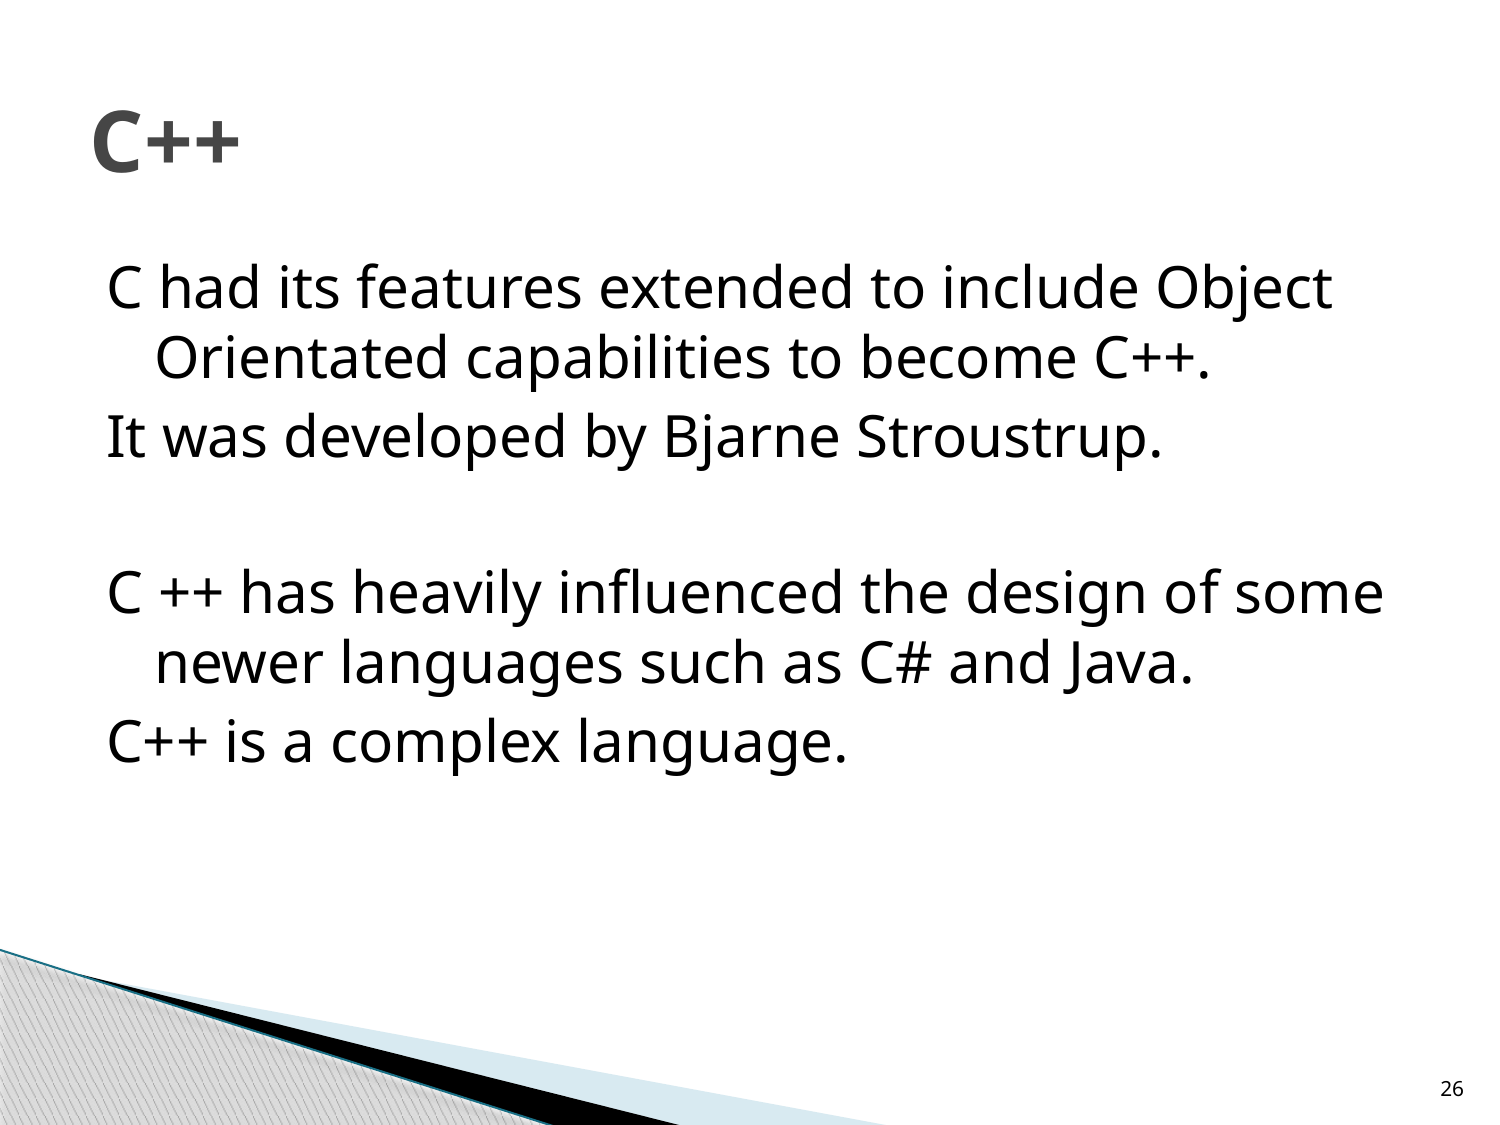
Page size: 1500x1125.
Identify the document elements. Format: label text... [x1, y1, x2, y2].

slide_number 26 [1418, 1051, 1479, 1112]
title C++ [75, 45, 1425, 233]
list C had its features extended to include Object Orientated capabilities to become C++. It was developed by Bjarne Stroustrup. C ++ has heavily influenced the design of some newer languages such as C# and Java. C++ is a complex language. [74, 242, 1426, 986]
